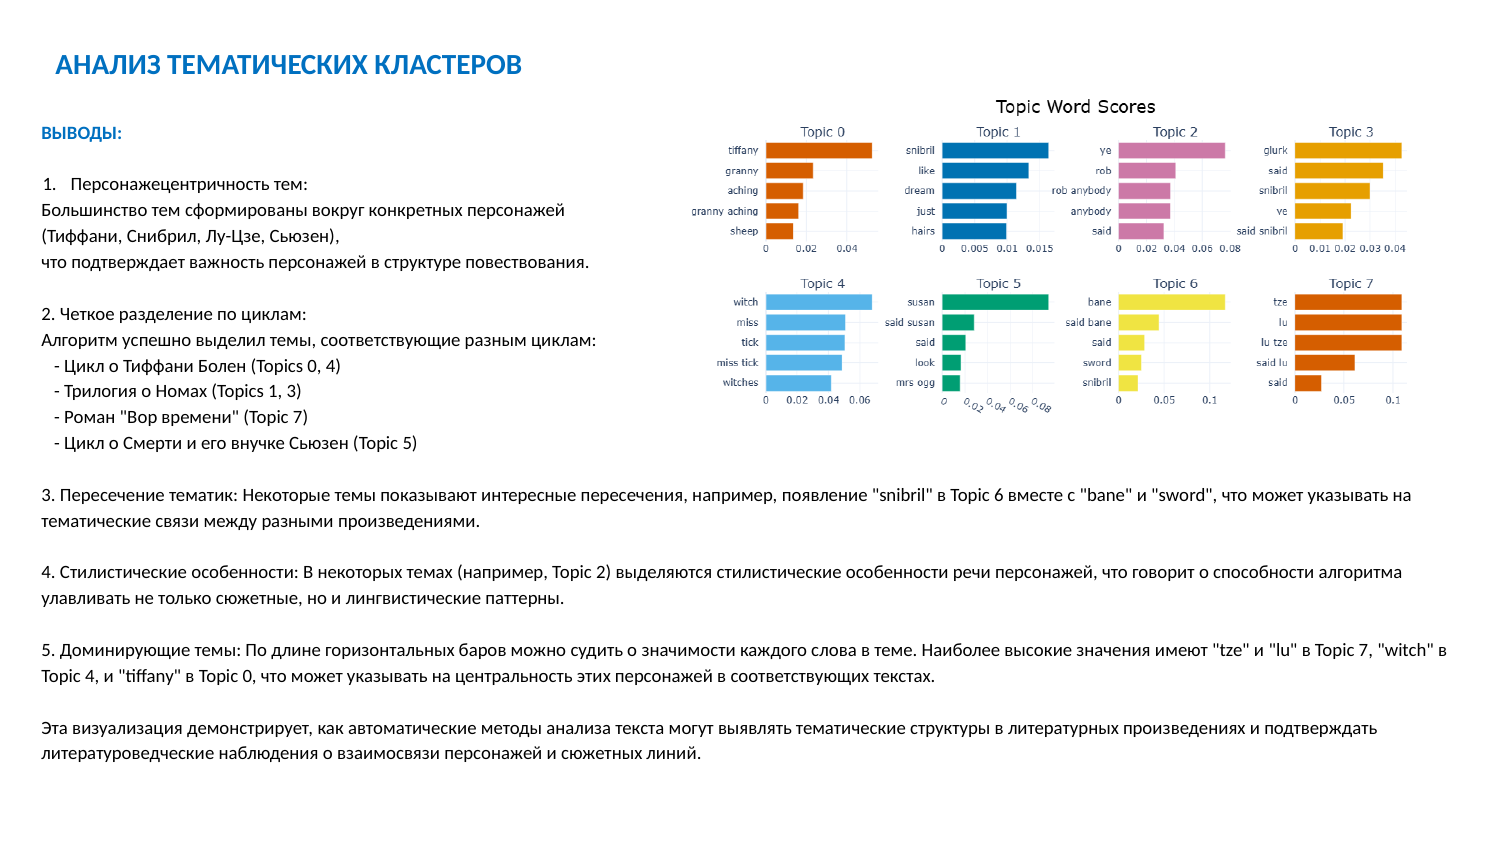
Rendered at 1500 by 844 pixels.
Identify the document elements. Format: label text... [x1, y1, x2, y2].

text_box АНАЛИЗ ТЕМАТИЧЕСКИХ КЛАСТЕРОВ [44, 34, 795, 87]
picture [681, 60, 1470, 456]
text_box ВЫВОДЫ: Персонажецентричность тем: Большинство тем сформированы вокруг конкретных персонажей (Тиффани, Снибрил, Лу-Цзе, Сьюзен), что подтверждает важность персонажей в структуре повествования. 2. Четкое разделение по циклам: Алгоритм успешно выделил темы, соответствующие разным циклам: - Цикл о Тиффани Болен (Topics 0, 4) - Трилогия о Номах (Topics 1, 3) - Роман "Вор времени" (Topic 7) - Цикл о Смерти и его внучке Сьюзен (Topic 5) 3. Пересечение тематик: Некоторые темы показывают интересные пересечения, например, появление "snibril" в Topic 6 вместе с "bane" и "sword", что может указывать на тематические связи между разными произведениями. 4. Стилистические особенности: В некоторых темах (например, Topic 2) выделяются стилистические особенности речи персонажей, что говорит о способности алгоритма улавливать не только сюжетные, но и лингвистические паттерны. 5. Доминирующие темы: По длине горизонтальных баров можно судить о значимости каждого слова в теме. Наиболее высокие значения имеют "tze" и "lu" в Topic 7, "witch" в Topic 4, и "tiffany" в Topic 0, что может указывать на центральность этих персонажей в соответствующих текстах. Эта визуализация демонстрирует, как автоматические методы анализа текста могут выявлять тематические структуры в литературных произведениях и подтверждать литературоведческие наблюдения о взаимосвязи персонажей и сюжетных линий. [30, 111, 1470, 770]
